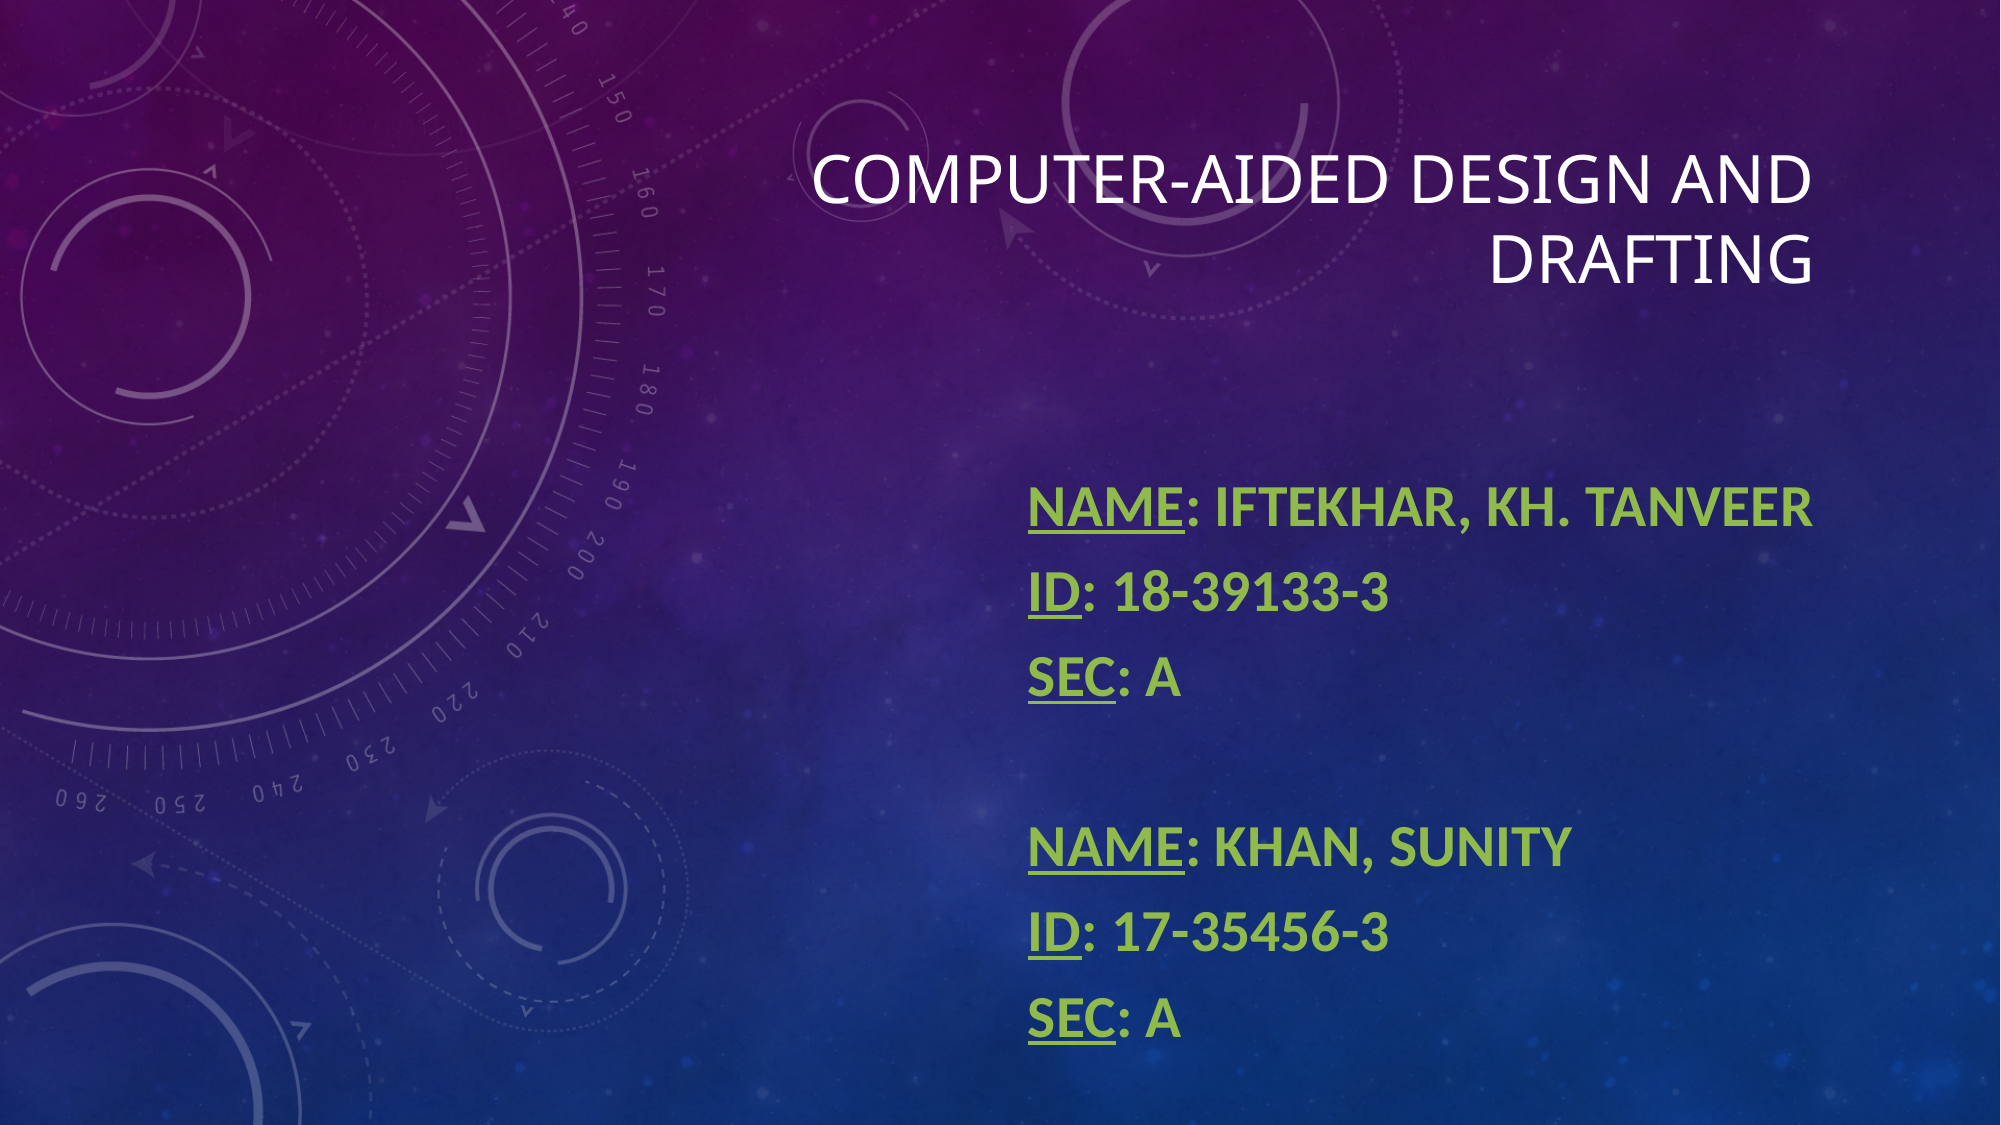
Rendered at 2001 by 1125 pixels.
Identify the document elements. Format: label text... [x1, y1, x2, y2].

picture [0, 0, 2001, 1125]
title COMPUTER-AIDED DESIGN AND DRAFTING [638, 45, 1831, 305]
subtitle NAME: IFTEKHAR, KH. TANVEER ID: 18-39133-3 SEC: A NAME: KHAN, SUNITY ID: 17-35456-3 SEC: A [1012, 374, 1831, 1080]
